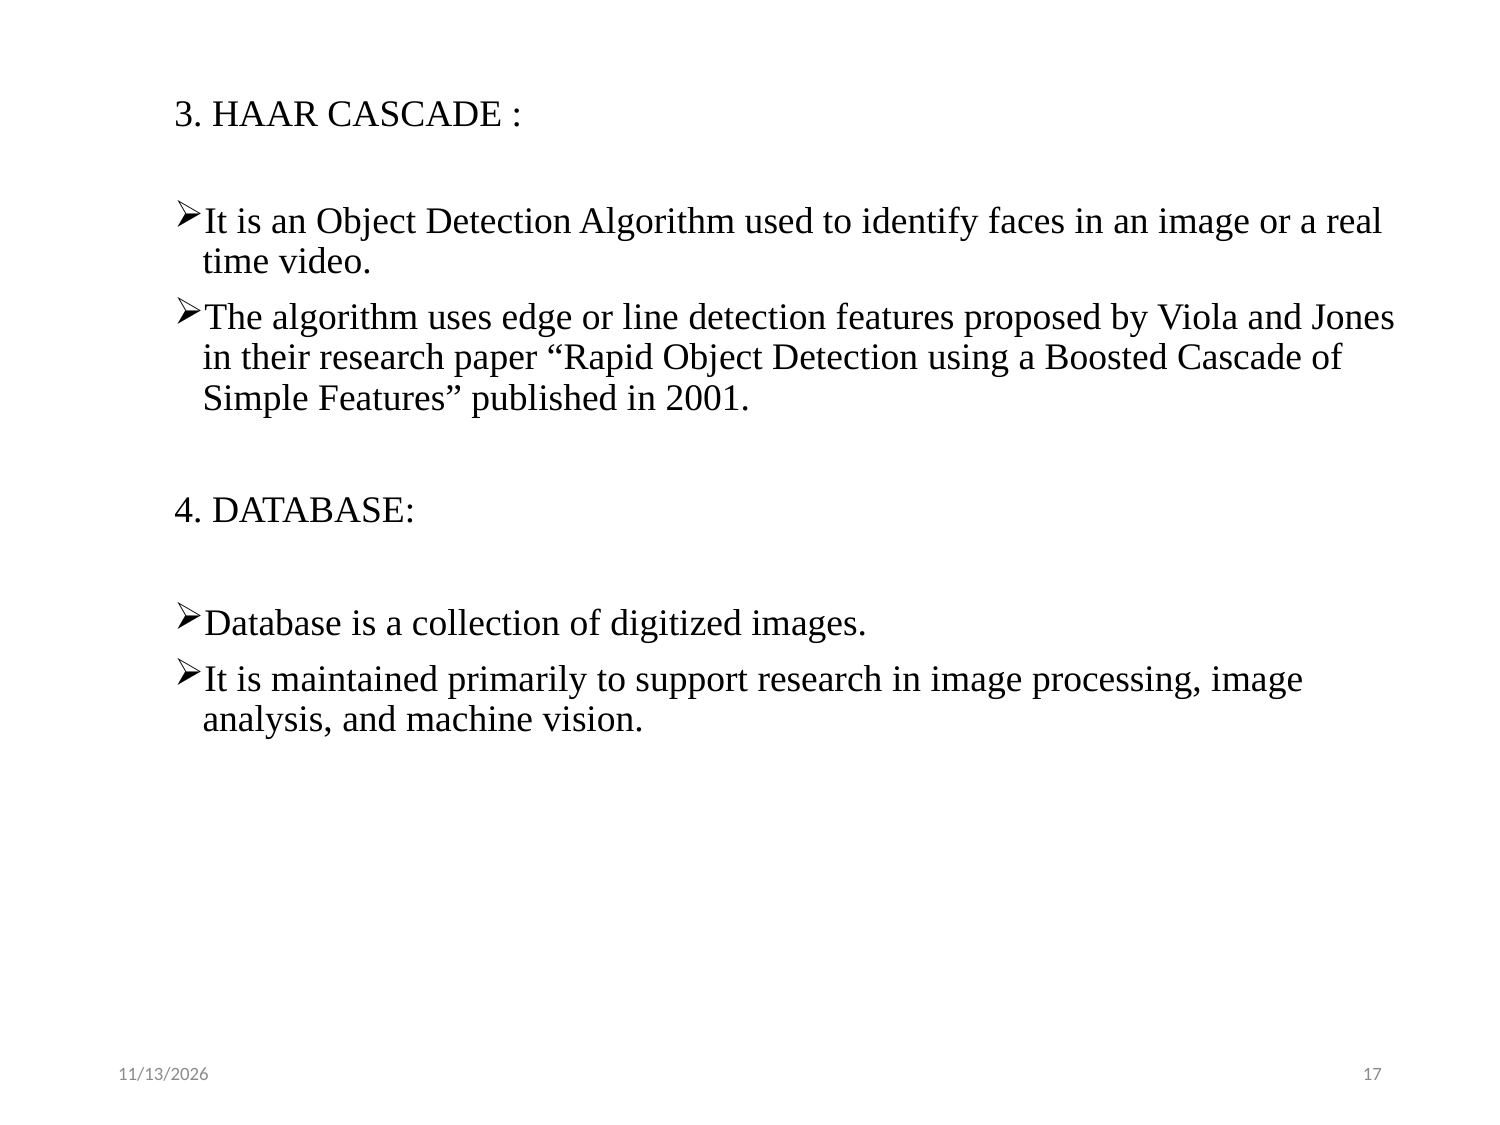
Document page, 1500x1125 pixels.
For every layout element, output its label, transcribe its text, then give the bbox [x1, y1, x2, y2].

list 3. HAAR CASCADE : It is an Object Detection Algorithm used to identify faces in an image or a real time video. The algorithm uses edge or line detection features proposed by Viola and Jones in their research paper “Rapid Object Detection using a Boosted Cascade of Simple Features” published in 2001. 4. DATABASE: Database is a collection of digitized images. It is maintained primarily to support research in image processing, image analysis, and machine vision. [159, 90, 1419, 998]
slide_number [103, 1042, 441, 1103]
slide_number 17 [1059, 1042, 1397, 1103]
